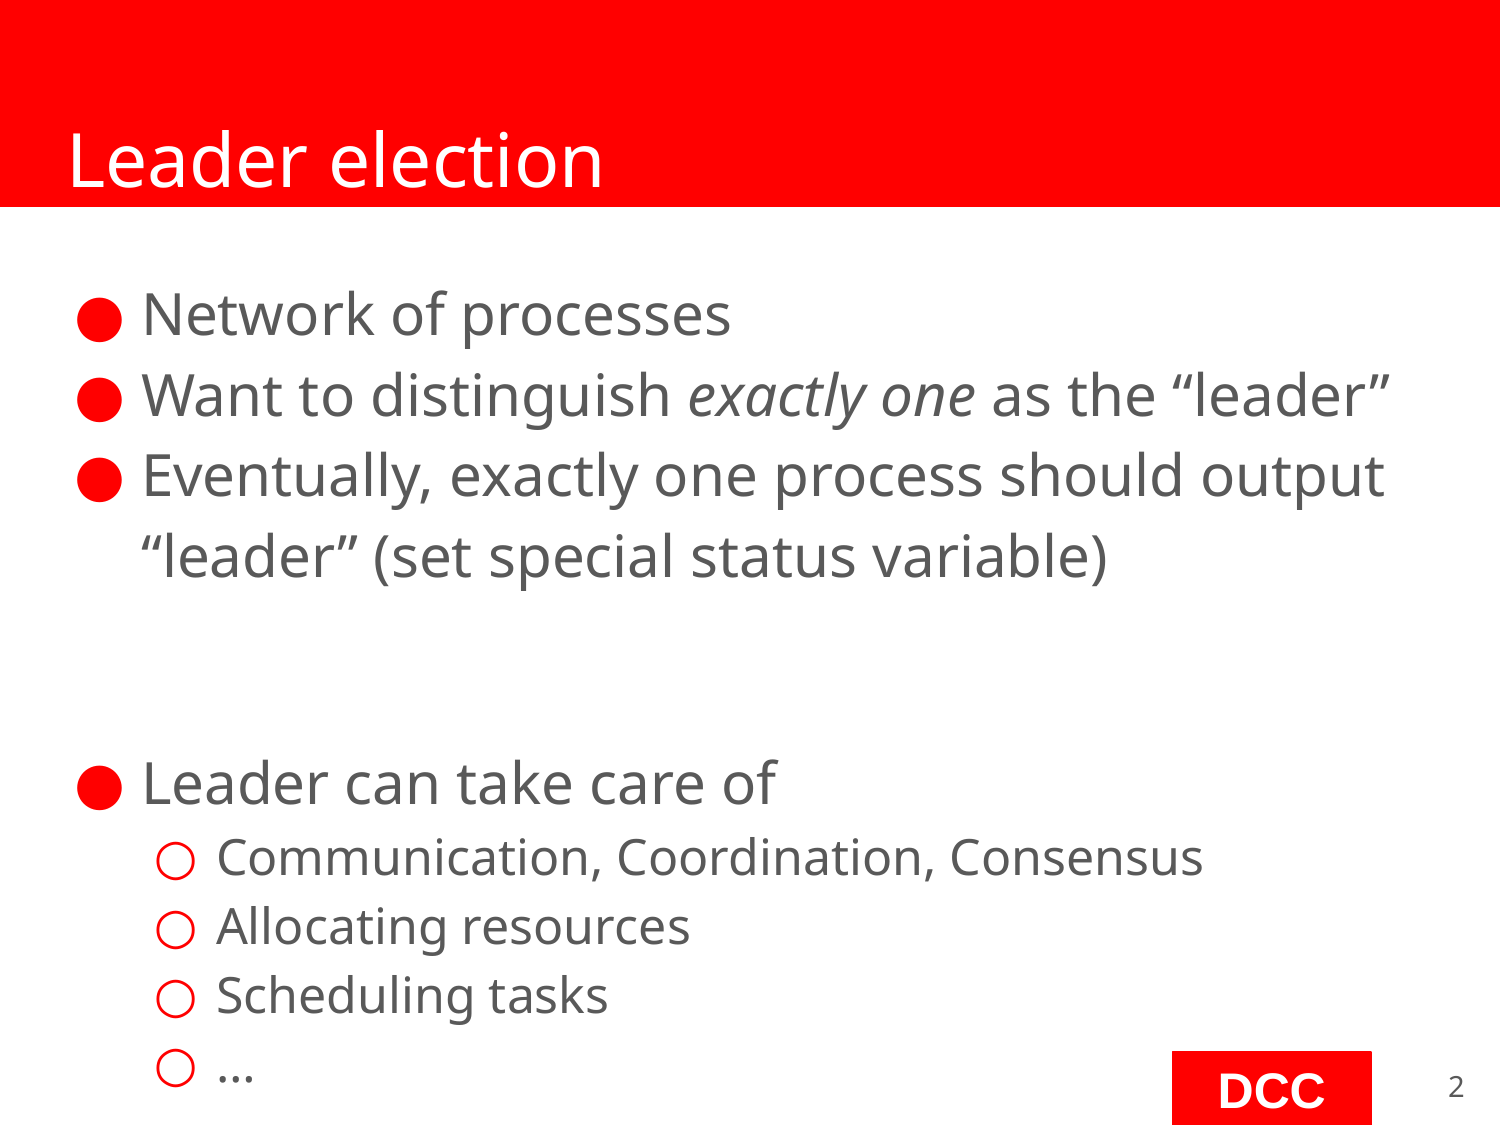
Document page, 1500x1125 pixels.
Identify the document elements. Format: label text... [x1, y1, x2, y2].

slide_number ‹#› [1389, 1044, 1480, 1125]
title Leader election [51, 97, 1449, 223]
list Network of processes Want to distinguish exactly one as the “leader” Eventually, exactly one process should output “leader” (set special status variable) Leader can take care of Communication, Coordination, Consensus Allocating resources Scheduling tasks … [51, 252, 1449, 1125]
